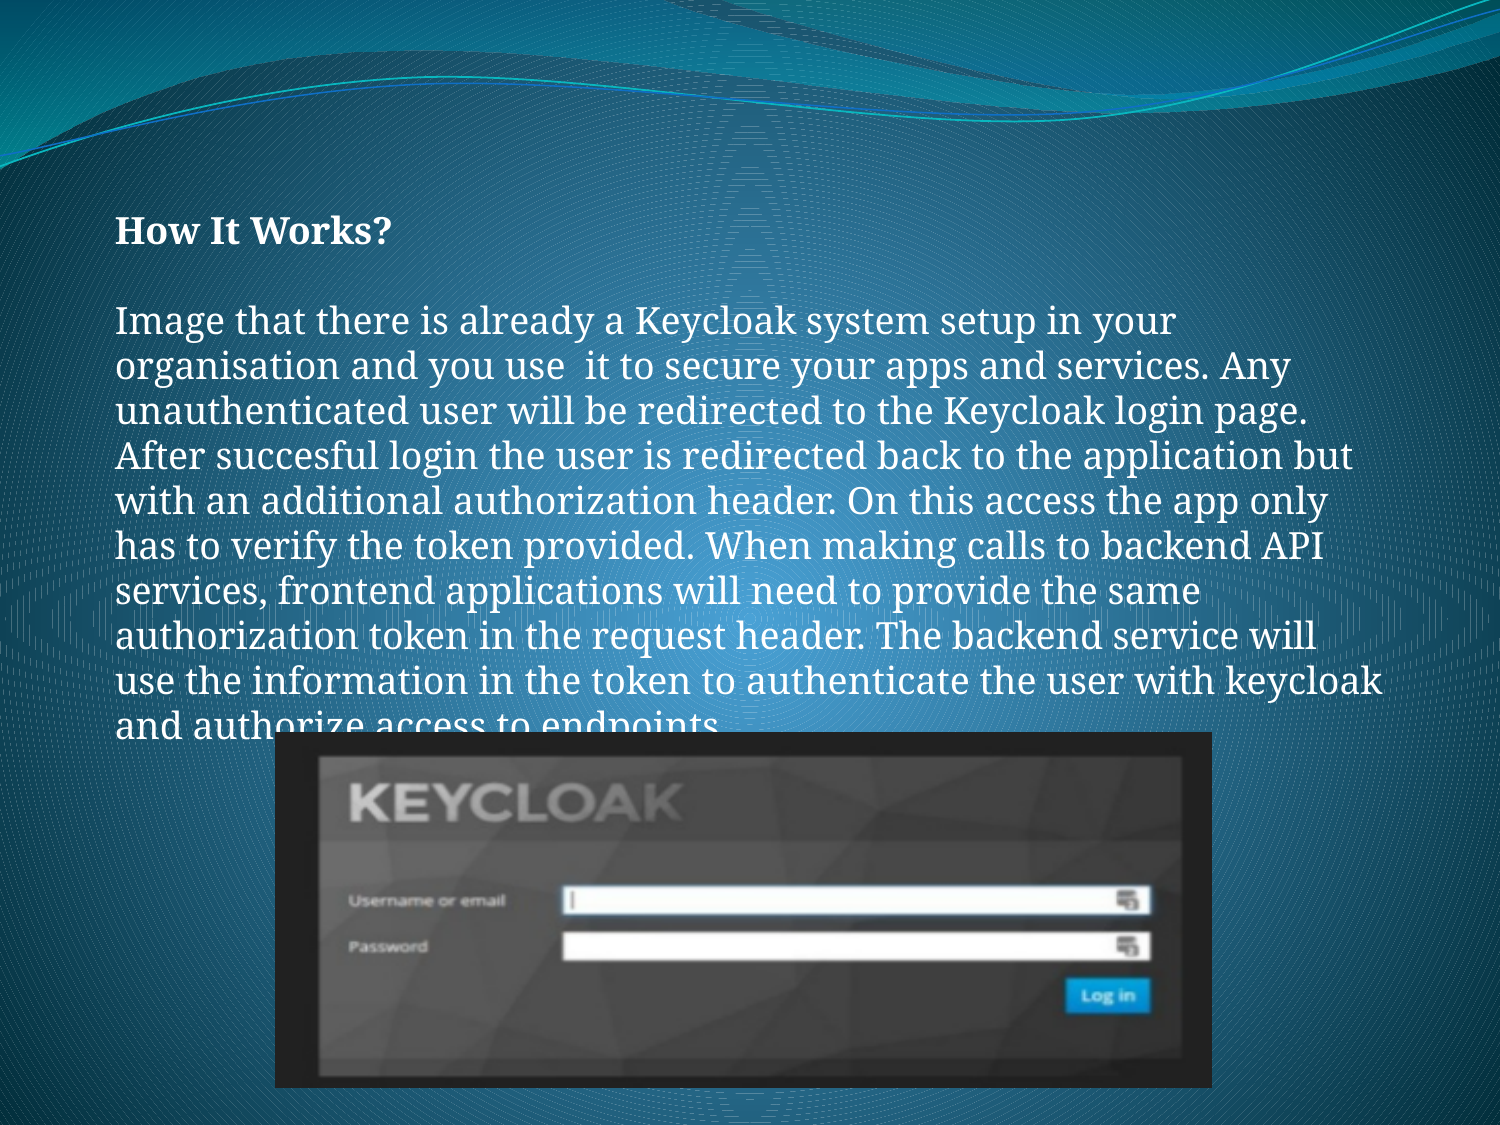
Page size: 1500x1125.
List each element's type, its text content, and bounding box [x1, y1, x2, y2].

picture [274, 732, 1212, 1088]
text_box How It Works? Image that there is already a Keycloak system setup in your organisation and you use it to secure your apps and services. Any unauthenticated user will be redirected to the Keycloak login page. After succesful login the user is redirected back to the application but with an additional authorization header. On this access the app only has to verify the token provided. When making calls to backend API services, frontend applications will need to provide the same authorization token in the request header. The backend service will use the information in the token to authenticate the user with keycloak and authorize access to endpoints. [99, 199, 1400, 755]
